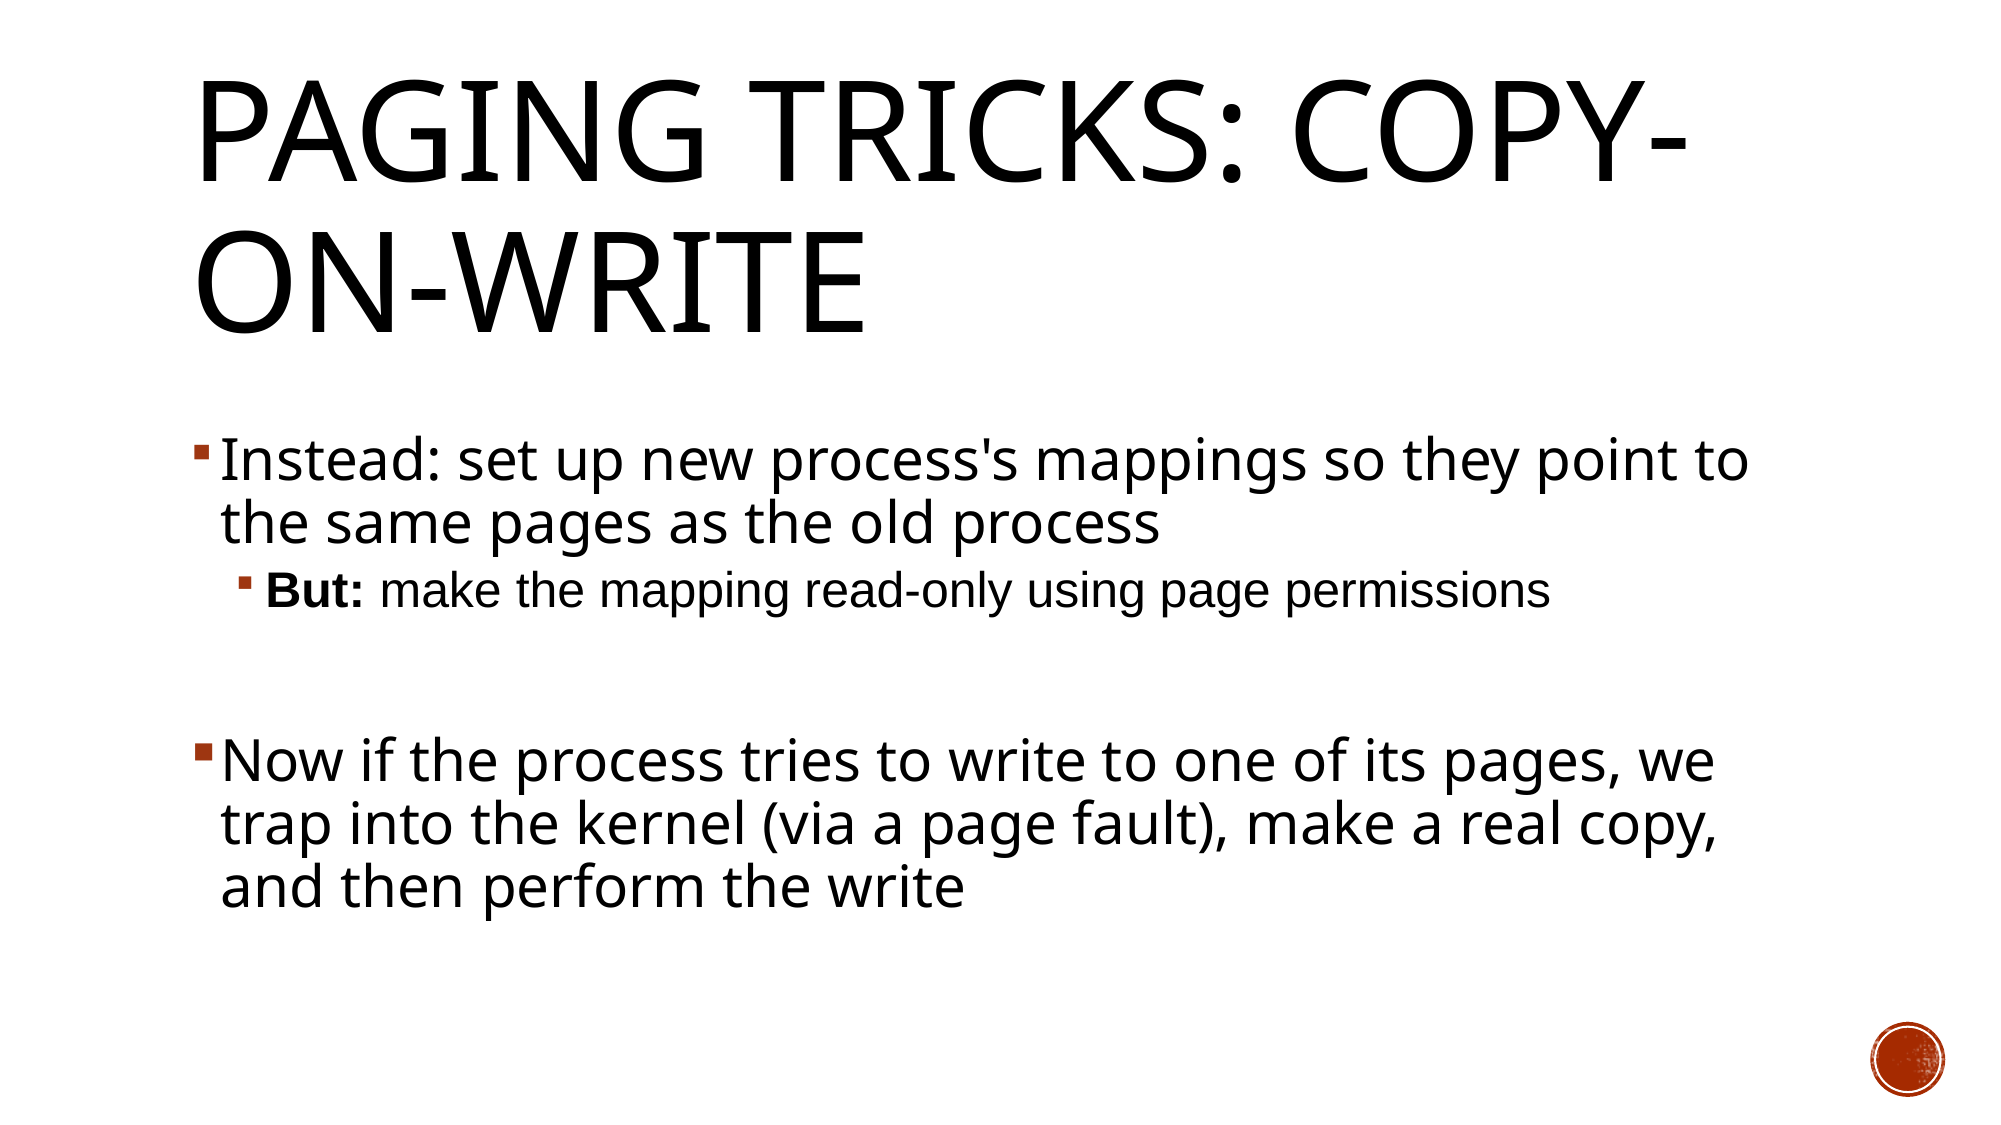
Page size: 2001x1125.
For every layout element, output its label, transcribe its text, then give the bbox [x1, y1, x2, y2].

title Paging Tricks: Copy-on-write [175, 79, 1826, 344]
list Instead: set up new process's mappings so they point to the same pages as the old process But: make the mapping read-only using page permissions Now if the process tries to write to one of its pages, we trap into the kernel (via a page fault), make a real copy, and then perform the write [175, 348, 1826, 1013]
